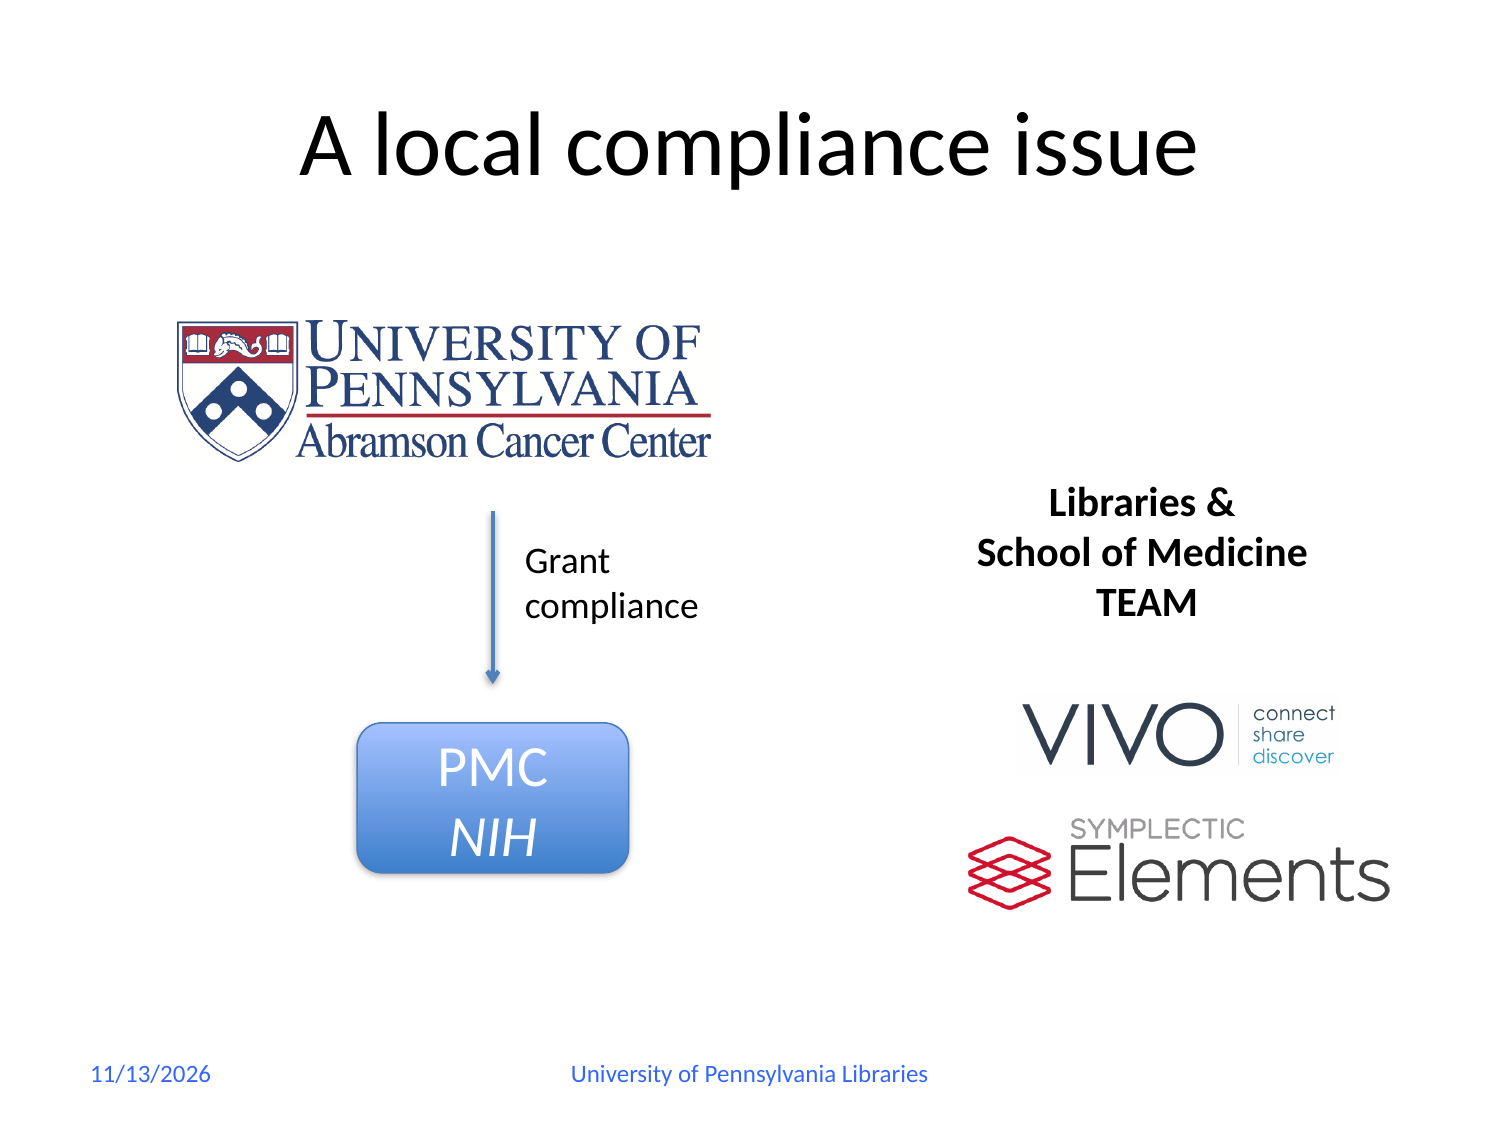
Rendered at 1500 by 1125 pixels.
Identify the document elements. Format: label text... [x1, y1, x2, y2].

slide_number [75, 1042, 425, 1103]
footer University of Pennsylvania Libraries [512, 1042, 988, 1103]
text_box Grant compliance [510, 528, 750, 634]
picture [1016, 694, 1340, 776]
text_box Libraries & School of Medicine TEAM [940, 467, 1355, 633]
picture [960, 794, 1396, 933]
text_box PMC NIH [356, 722, 630, 874]
title A local compliance issue [75, 45, 1425, 233]
picture [177, 320, 711, 462]
